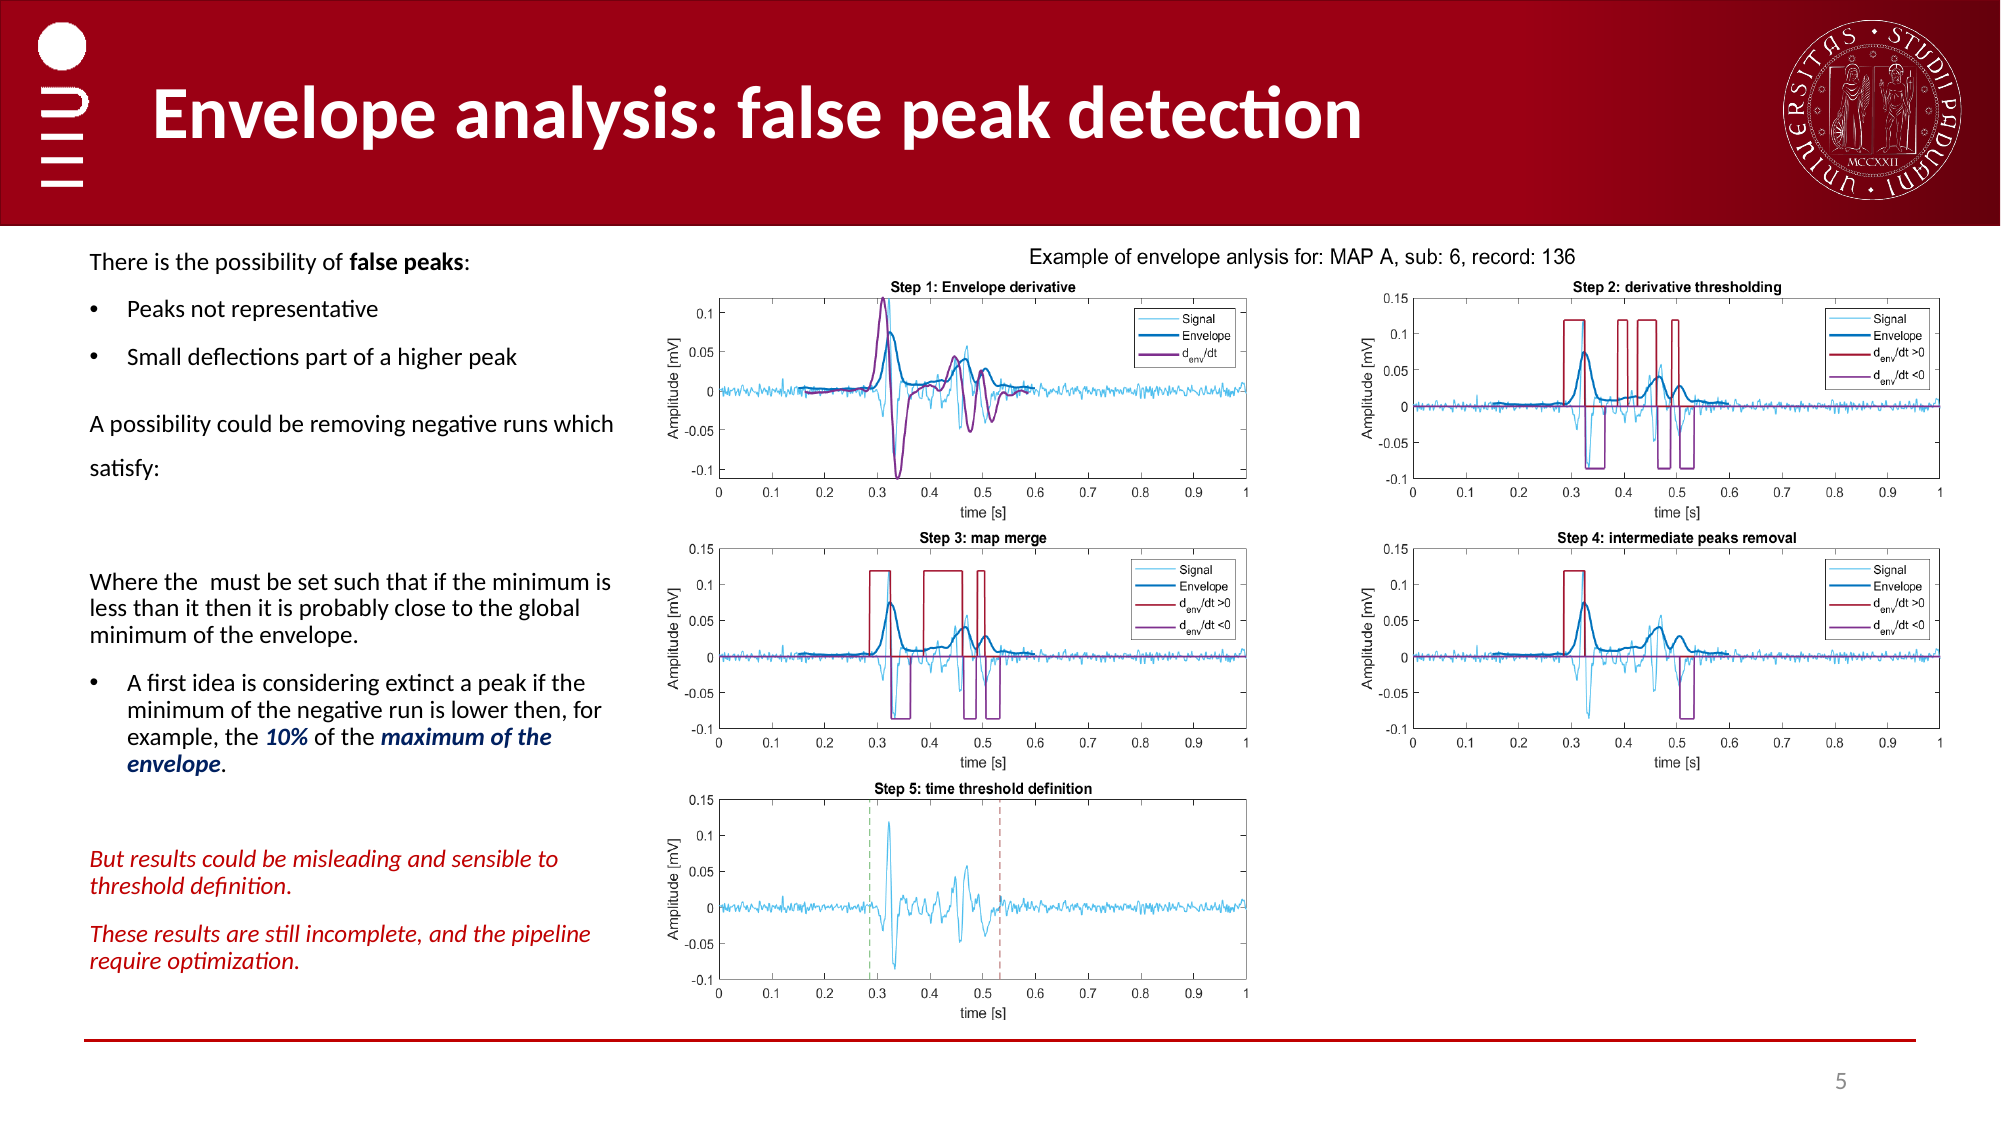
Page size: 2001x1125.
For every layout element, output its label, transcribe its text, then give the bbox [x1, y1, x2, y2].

picture [1783, 20, 1963, 200]
slide_number 5 [1412, 1049, 1863, 1110]
picture [658, 241, 1955, 1020]
title Envelope analysis: false peak detection [137, 34, 1763, 194]
